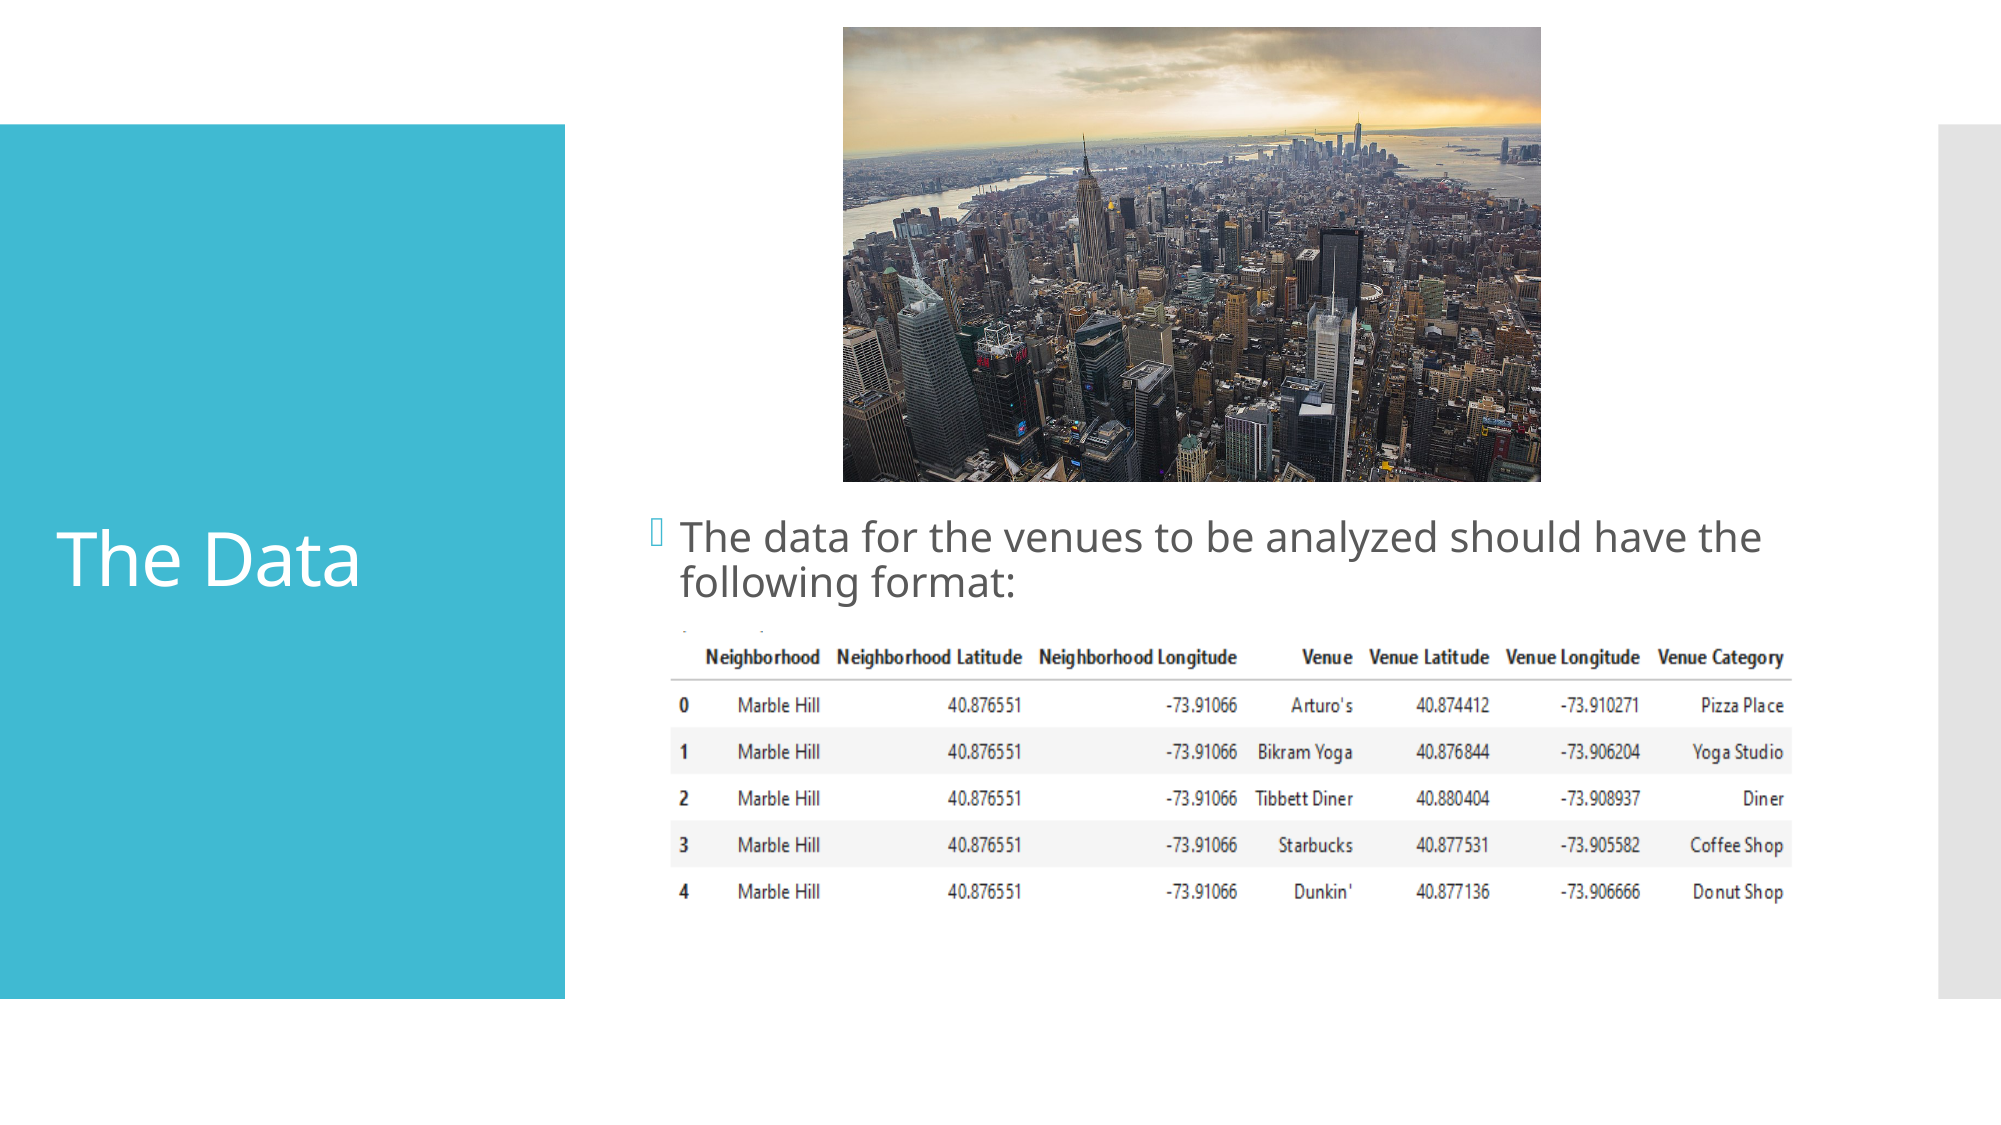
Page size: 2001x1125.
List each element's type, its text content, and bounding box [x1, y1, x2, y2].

picture [843, 27, 1542, 482]
list The data for the venues to be analyzed should have the following format: [634, 141, 1835, 982]
picture [664, 631, 1806, 920]
title The Data [41, 184, 525, 940]
